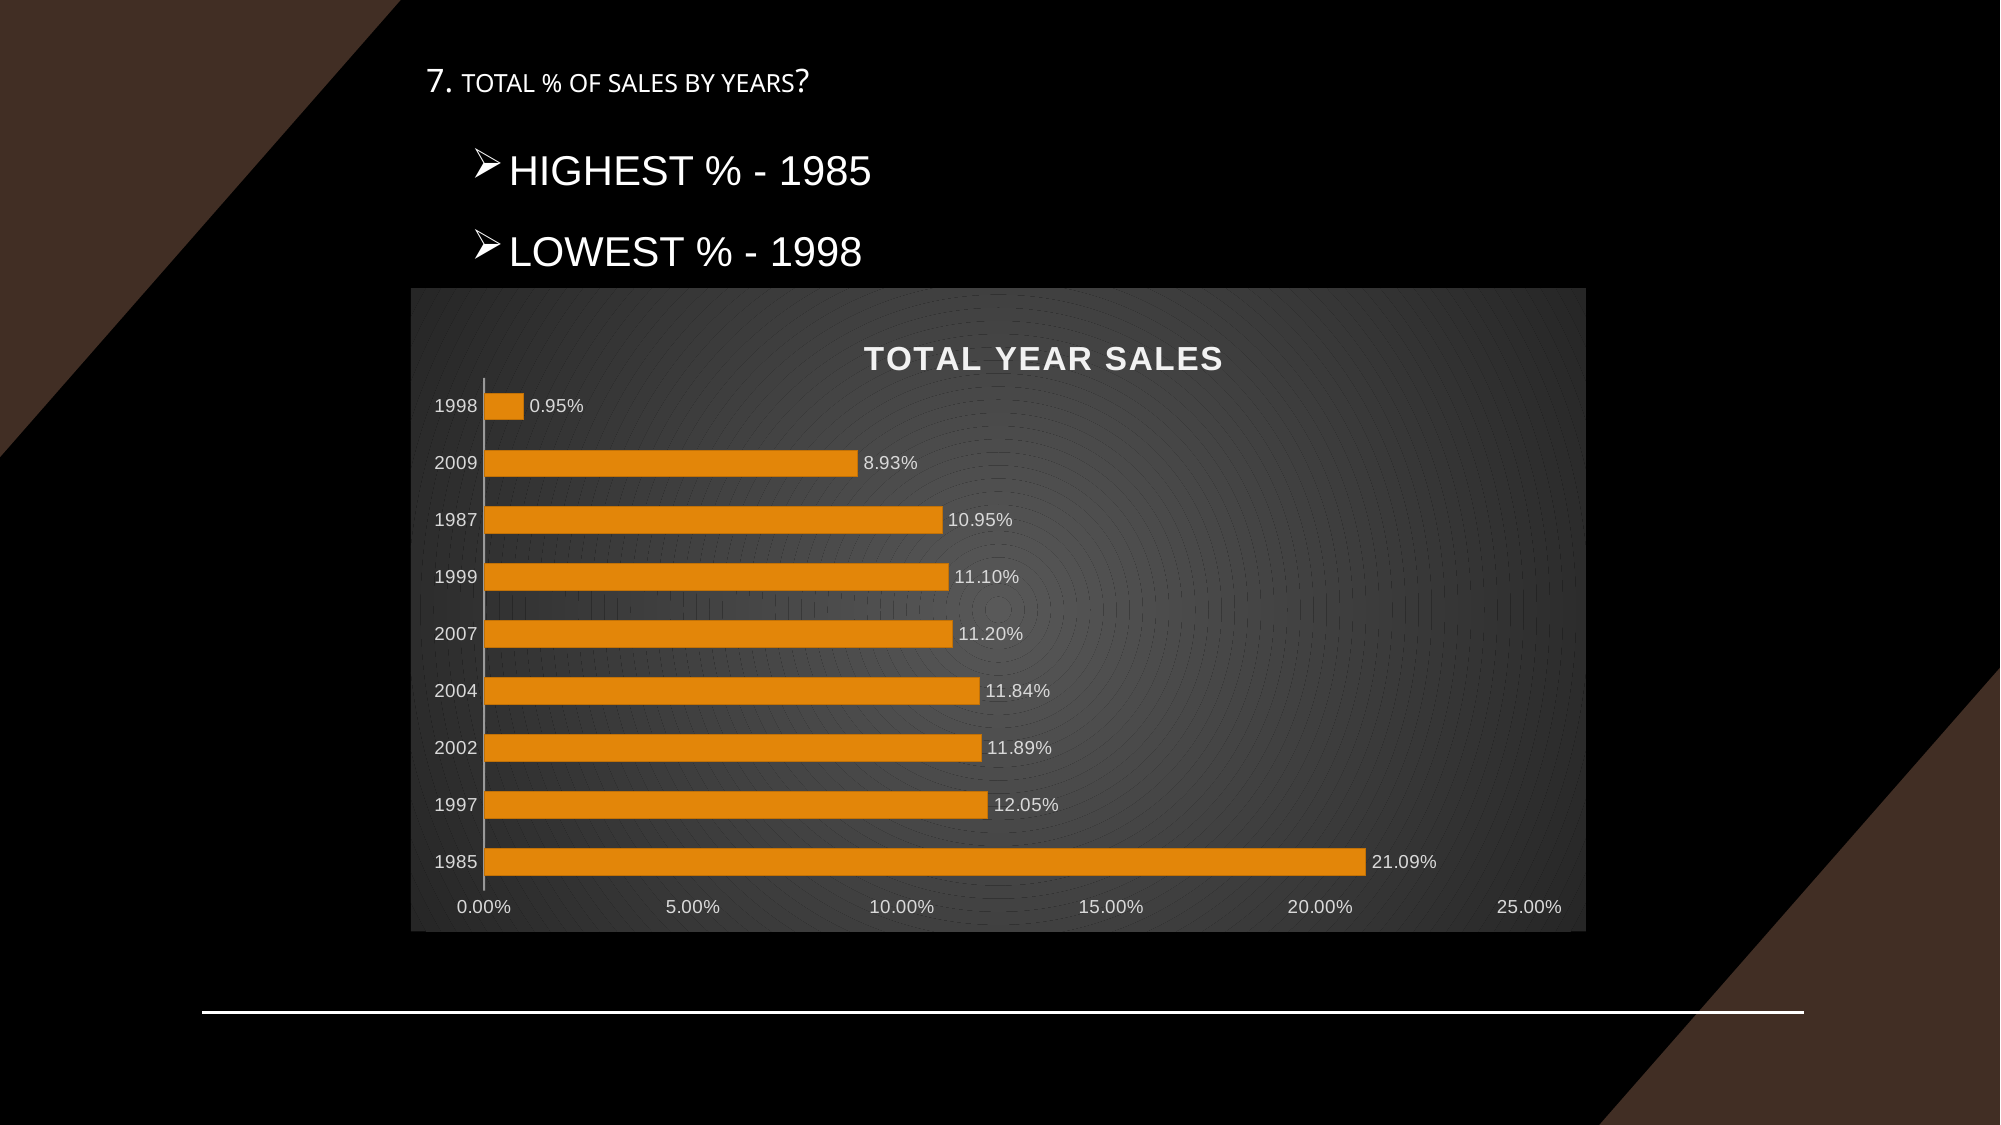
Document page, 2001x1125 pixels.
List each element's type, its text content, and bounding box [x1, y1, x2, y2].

title 7. TOTAL % OF SALES BY YEARS? [410, 52, 1813, 158]
chart [410, 288, 1586, 932]
list HIGHEST % - 1985 LOWEST % - 1998 [456, 126, 1813, 968]
